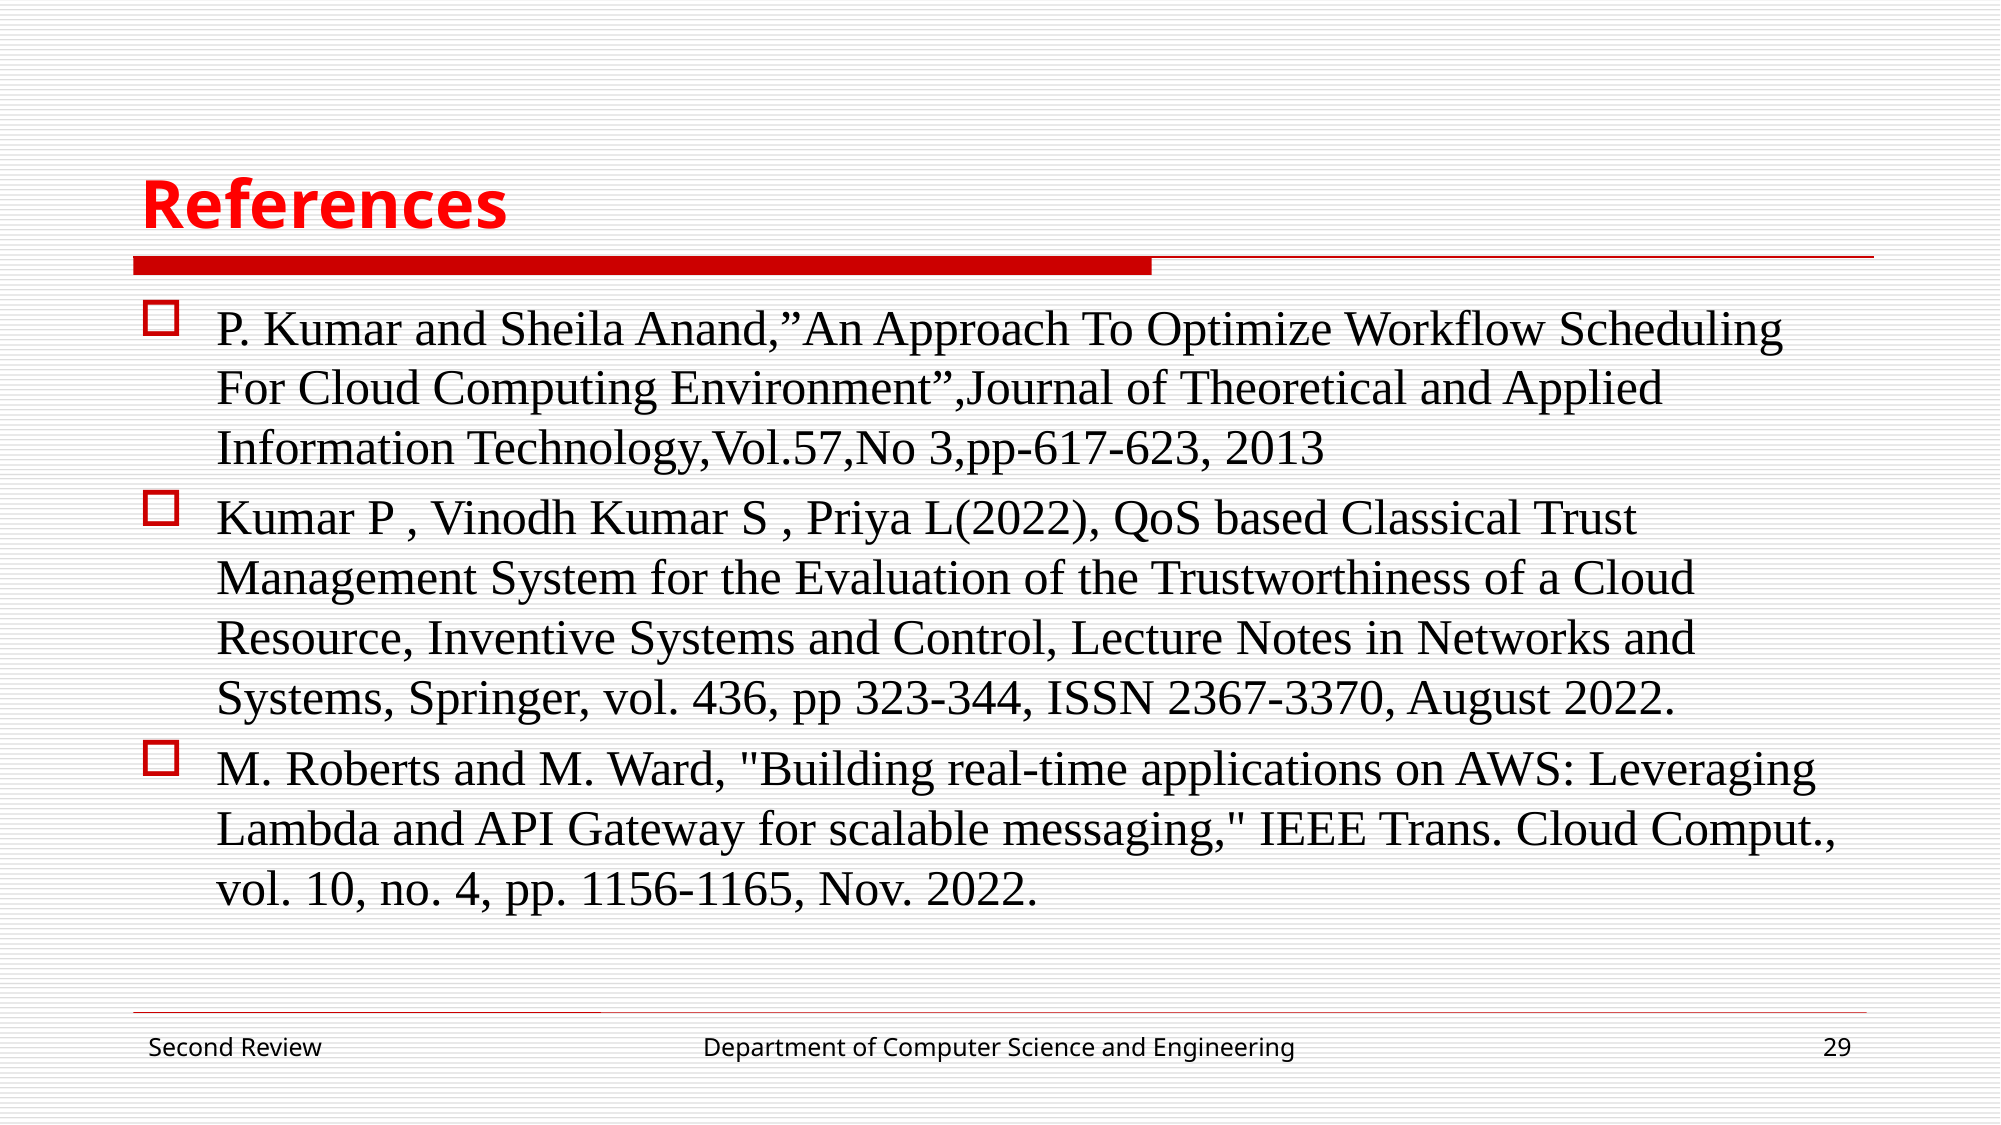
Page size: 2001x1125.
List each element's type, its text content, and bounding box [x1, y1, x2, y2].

list P. Kumar and Sheila Anand,”An Approach To Optimize Workflow Scheduling For Cloud Computing Environment”,Journal of Theoretical and Applied Information Technology,Vol.57,No 3,pp-617-623, 2013 Kumar P , Vinodh Kumar S , Priya L(2022), QoS based Classical Trust Management System for the Evaluation of the Trustworthiness of a Cloud Resource, Inventive Systems and Control, Lecture Notes in Networks and Systems, Springer, vol. 436, pp 323-344, ISSN 2367-3370, August 2022. M. Roberts and M. Ward, "Building real-time applications on AWS: Leveraging Lambda and API Gateway for scalable messaging," IEEE Trans. Cloud Comput., vol. 10, no. 4, pp. 1156-1165, Nov. 2022. [123, 287, 1874, 988]
footer Department of Computer Science and Engineering [683, 1024, 1317, 1103]
slide_number 29 [1433, 1024, 1867, 1103]
title References [125, 50, 1876, 250]
picture [0, 0, 2001, 1125]
slide_number Second Review [133, 1024, 567, 1103]
